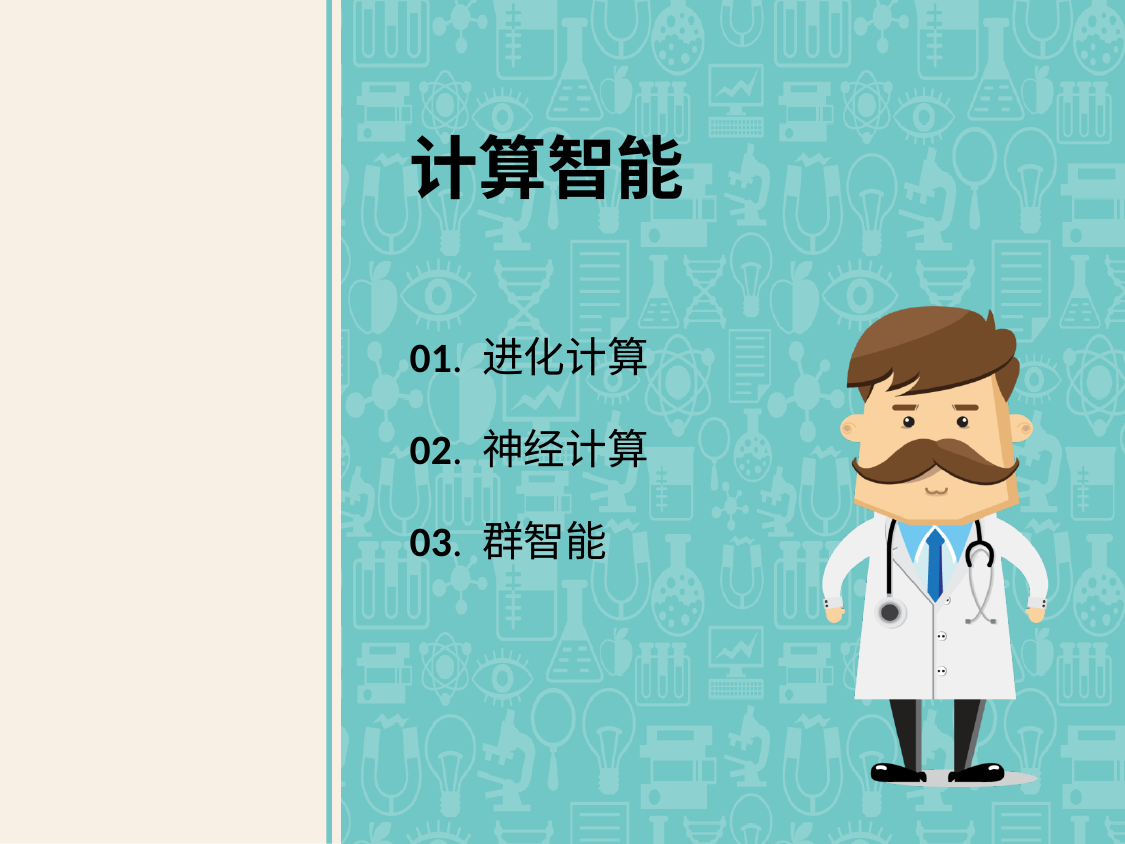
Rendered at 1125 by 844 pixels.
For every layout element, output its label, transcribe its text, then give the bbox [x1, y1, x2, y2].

list 计算智能 [409, 141, 979, 224]
picture [341, 0, 1125, 844]
list 02. 神经计算 [409, 432, 816, 496]
list 01. 进化计算 [409, 340, 816, 404]
list 03. 群智能 [409, 523, 816, 588]
